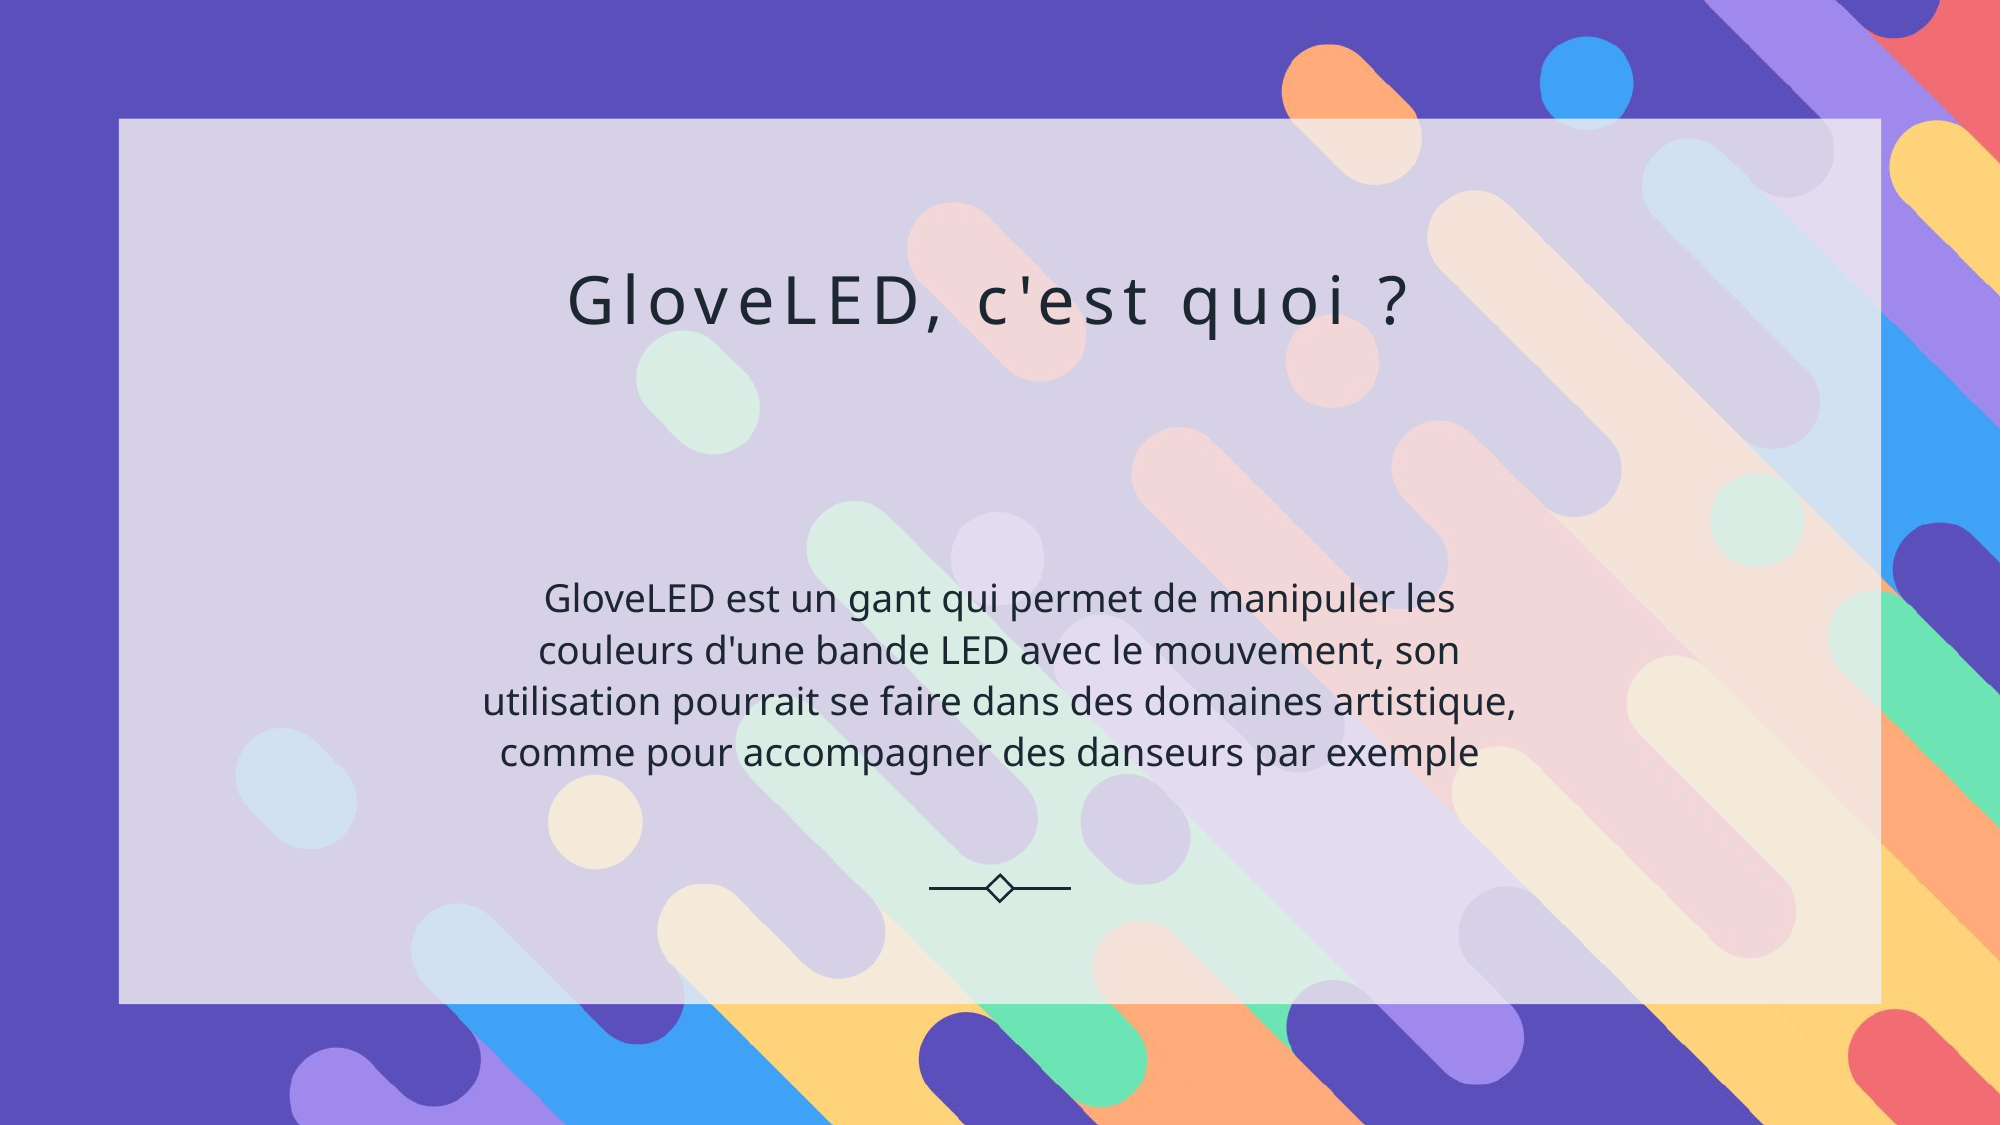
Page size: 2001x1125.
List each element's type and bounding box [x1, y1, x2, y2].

text_box [928, 878, 1072, 898]
picture [0, 0, 2000, 1125]
